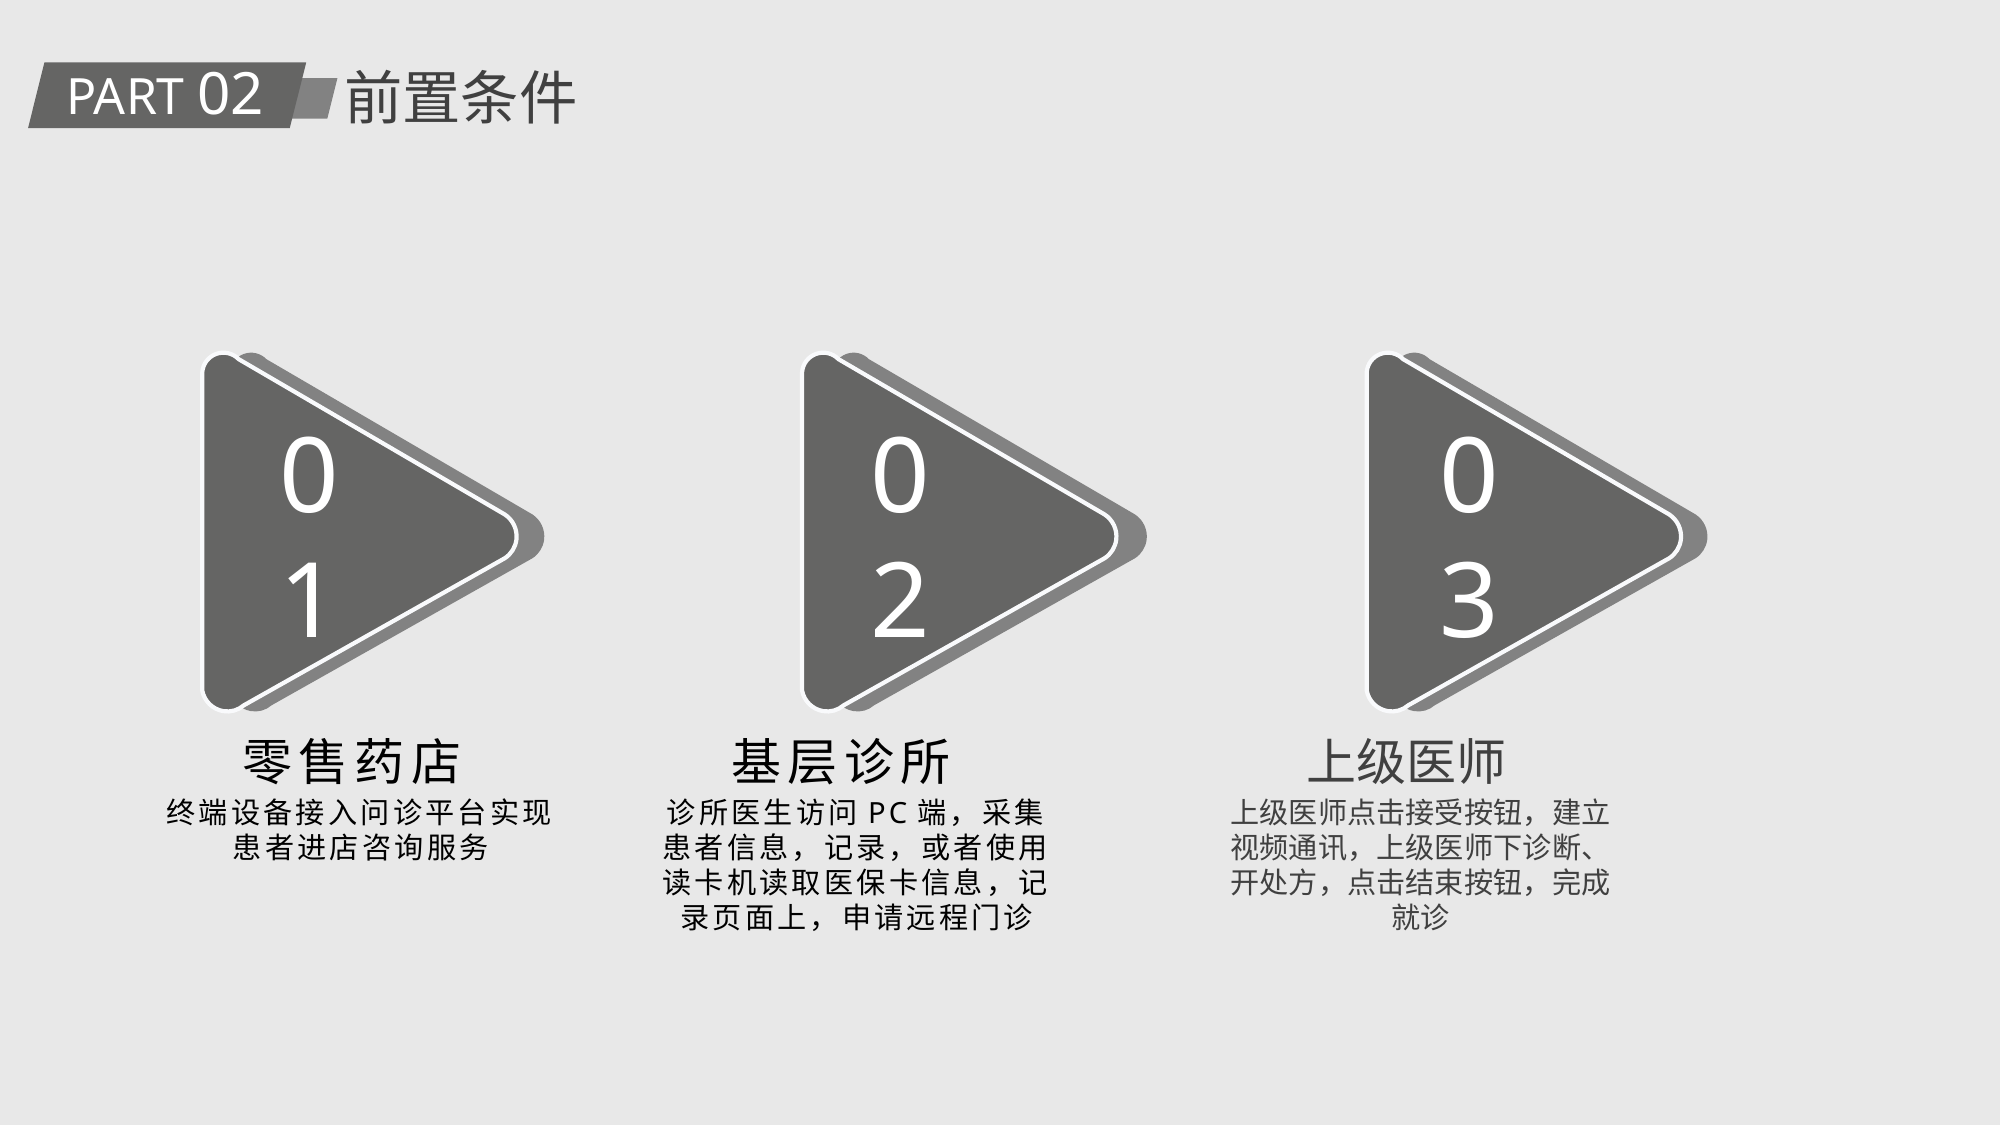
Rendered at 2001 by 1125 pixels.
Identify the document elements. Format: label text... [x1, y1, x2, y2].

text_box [202, 352, 1708, 712]
text_box 前置条件 [329, 53, 902, 139]
text_box [294, 77, 329, 120]
text_box PART 02 [51, 48, 283, 134]
text_box [26, 61, 51, 130]
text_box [165, 723, 1617, 942]
text_box [283, 61, 308, 130]
